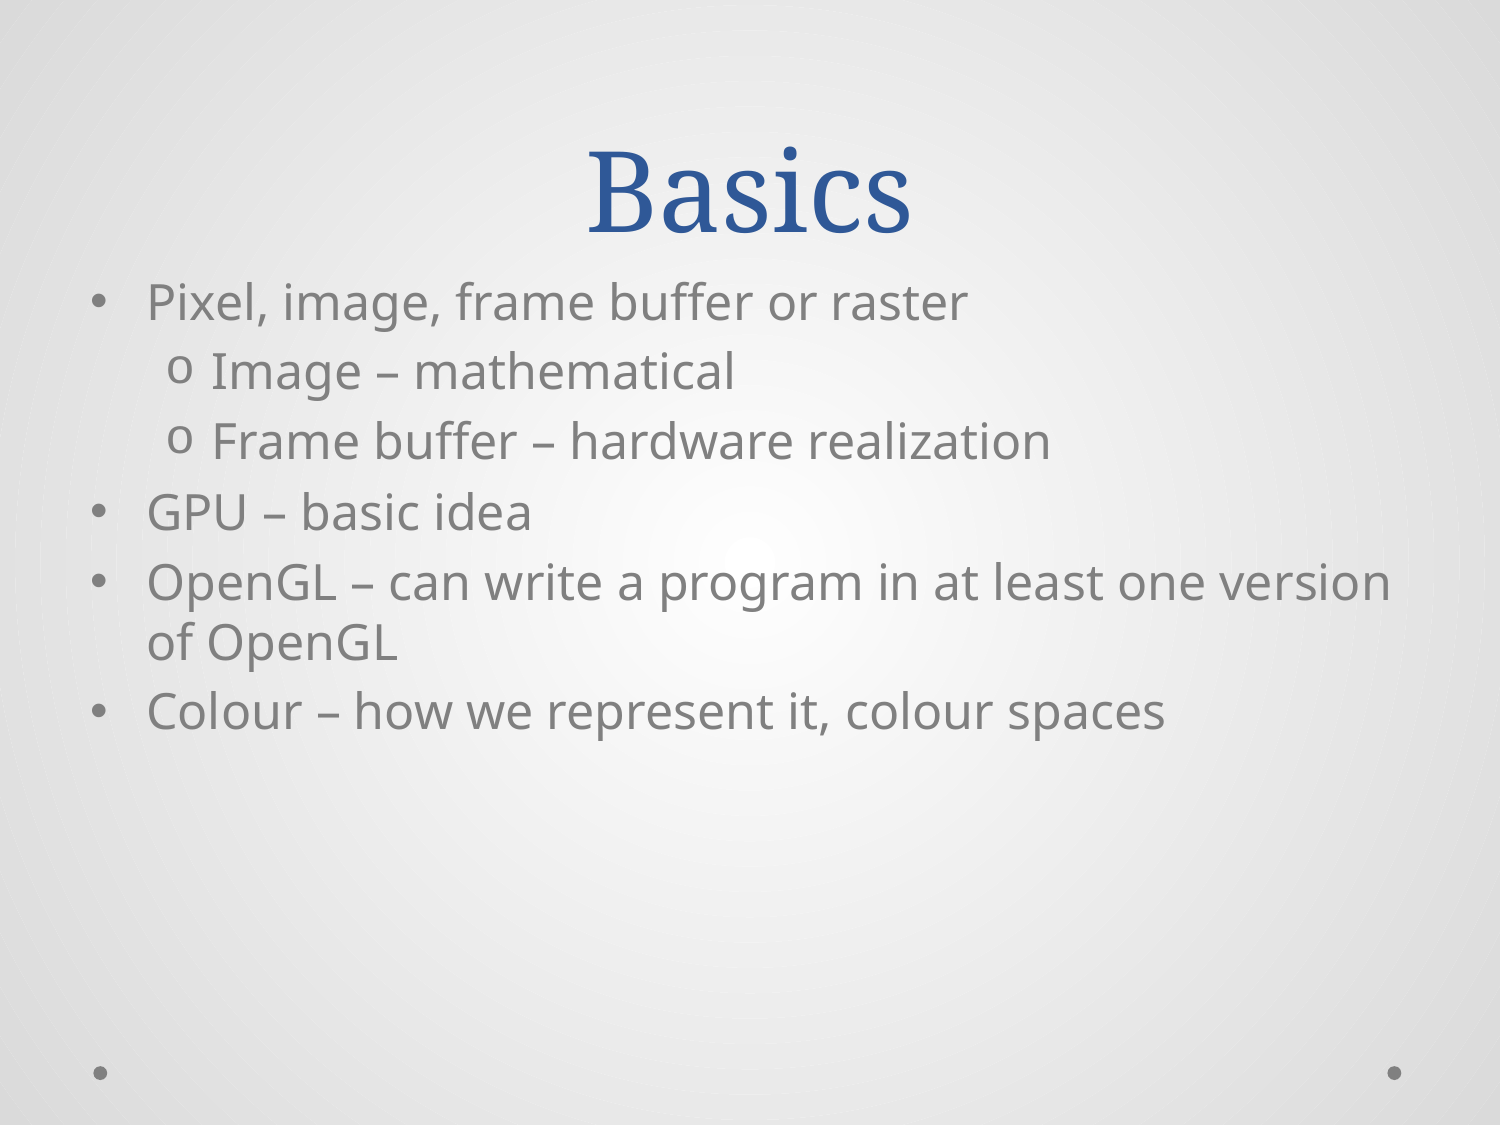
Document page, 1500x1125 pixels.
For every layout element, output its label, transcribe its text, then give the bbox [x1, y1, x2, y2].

title Basics [75, 0, 1425, 262]
list Pixel, image, frame buffer or raster Image – mathematical Frame buffer – hardware realization GPU – basic idea OpenGL – can write a program in at least one version of OpenGL Colour – how we represent it, colour spaces [75, 262, 1425, 1005]
